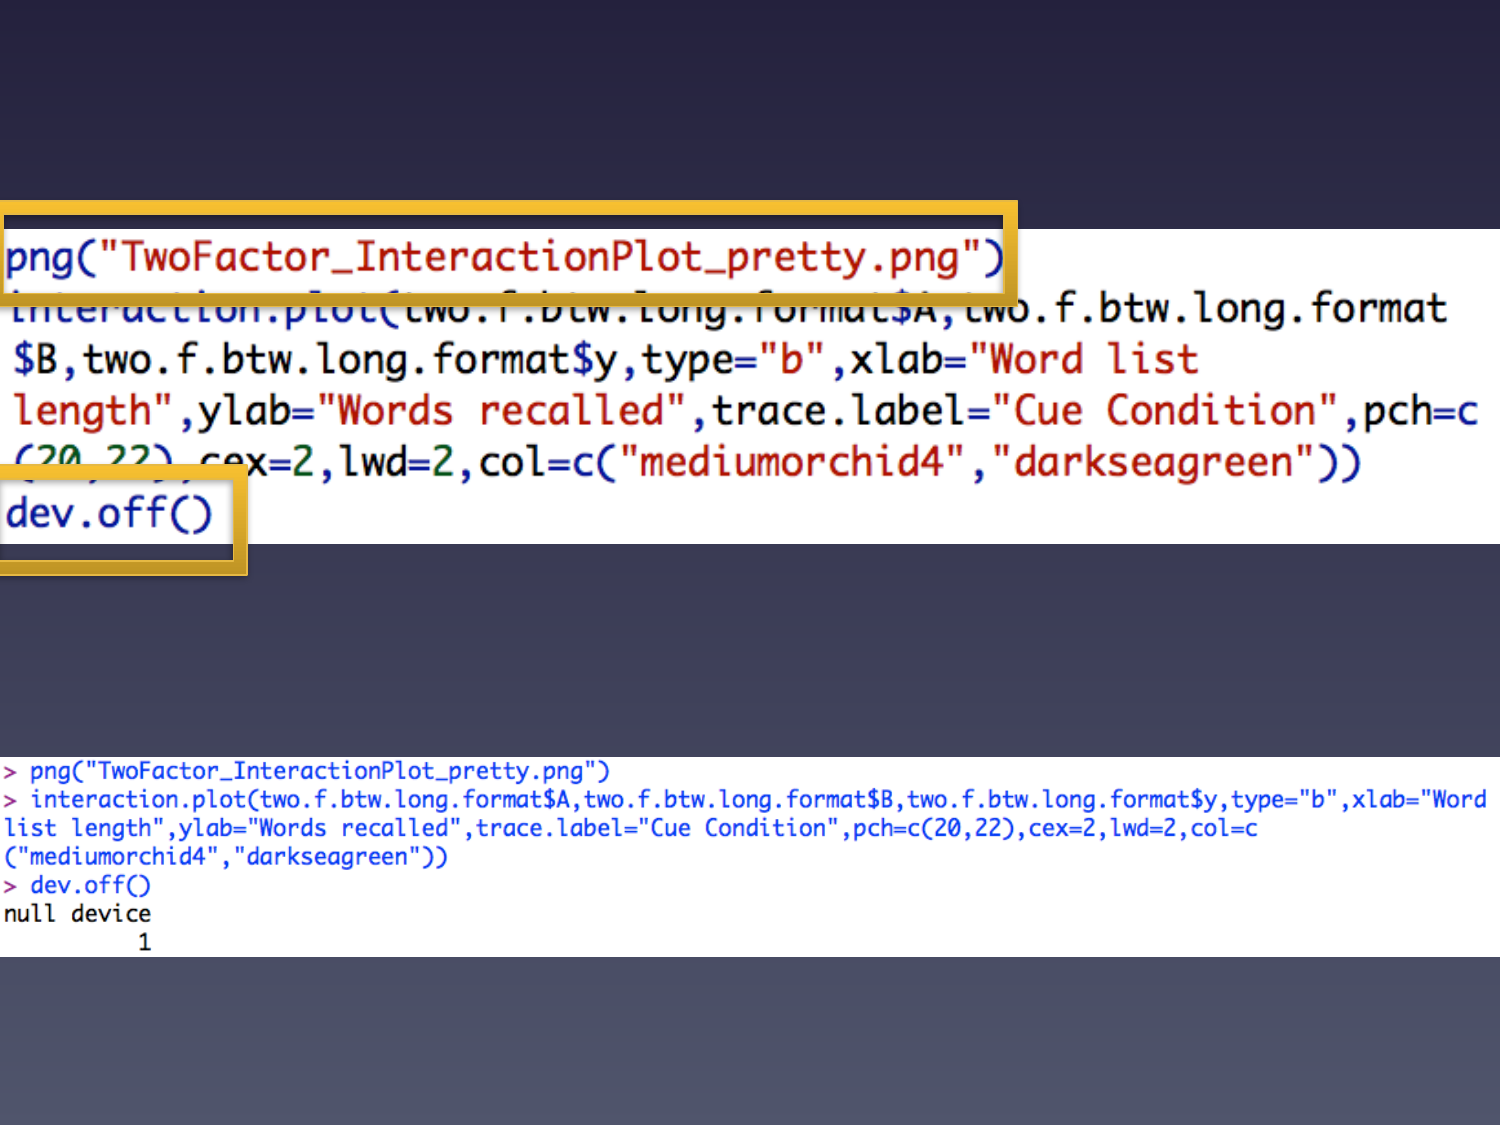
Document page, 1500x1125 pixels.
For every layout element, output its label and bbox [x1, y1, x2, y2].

picture [0, 228, 1500, 544]
text_box [0, 200, 1018, 227]
text_box [0, 552, 248, 576]
picture [0, 756, 1500, 957]
